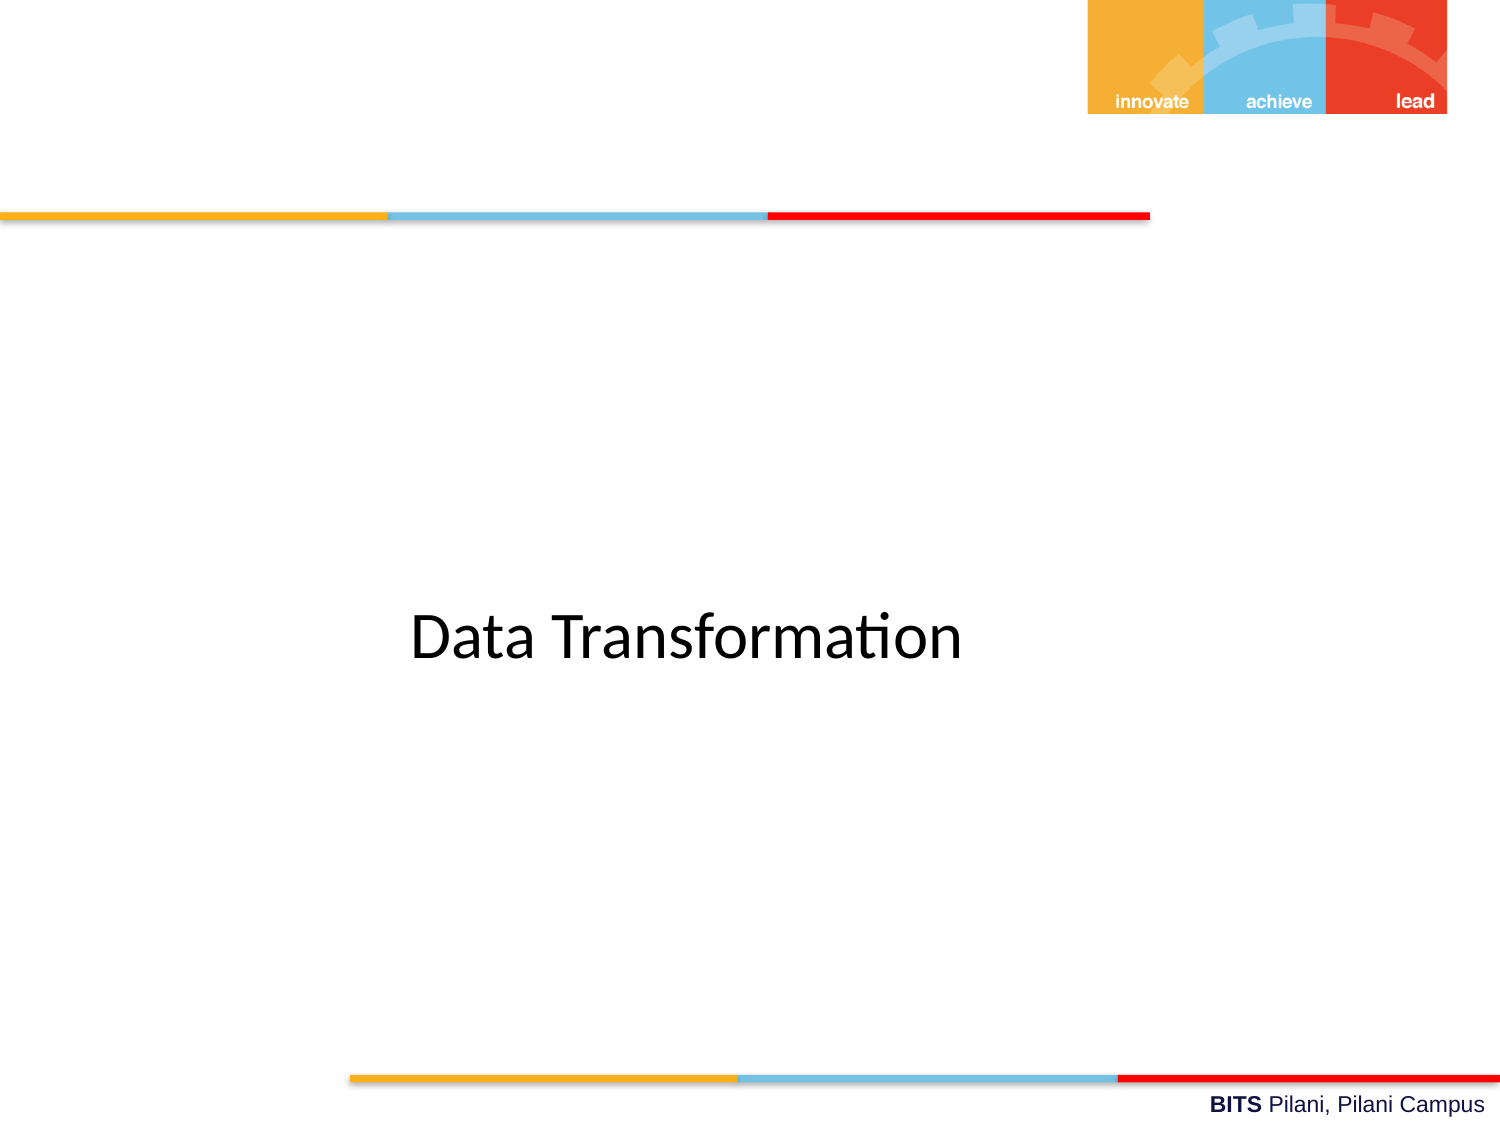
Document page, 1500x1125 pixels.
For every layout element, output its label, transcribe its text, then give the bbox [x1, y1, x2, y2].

title Data Transformation [395, 562, 1400, 702]
picture [1087, 0, 1448, 114]
